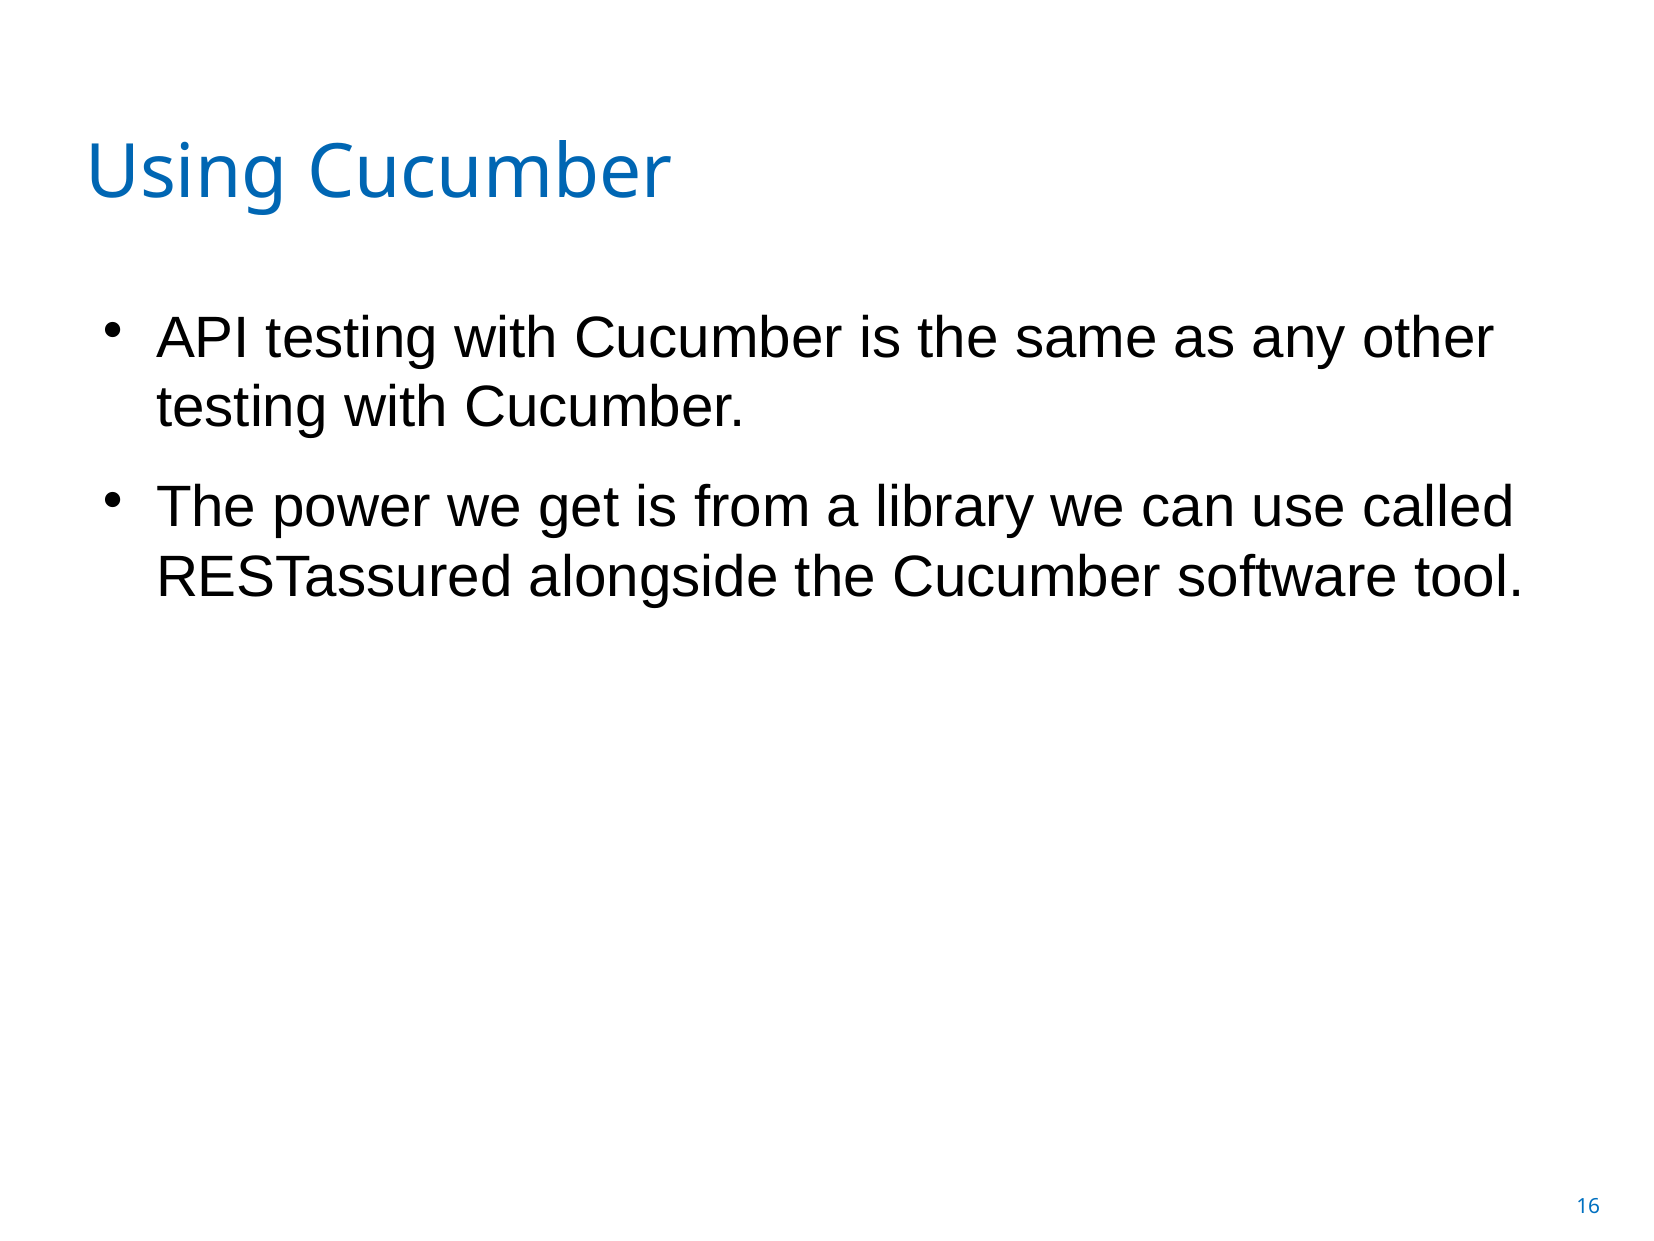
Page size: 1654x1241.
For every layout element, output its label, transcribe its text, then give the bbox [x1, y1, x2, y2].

text_box Using Cucumber [85, 111, 1323, 225]
text_box API testing with Cucumber is the same as any other testing with Cucumber. The power we get is from a library we can use called RESTassured alongside the Cucumber software tool. [85, 298, 1574, 1018]
